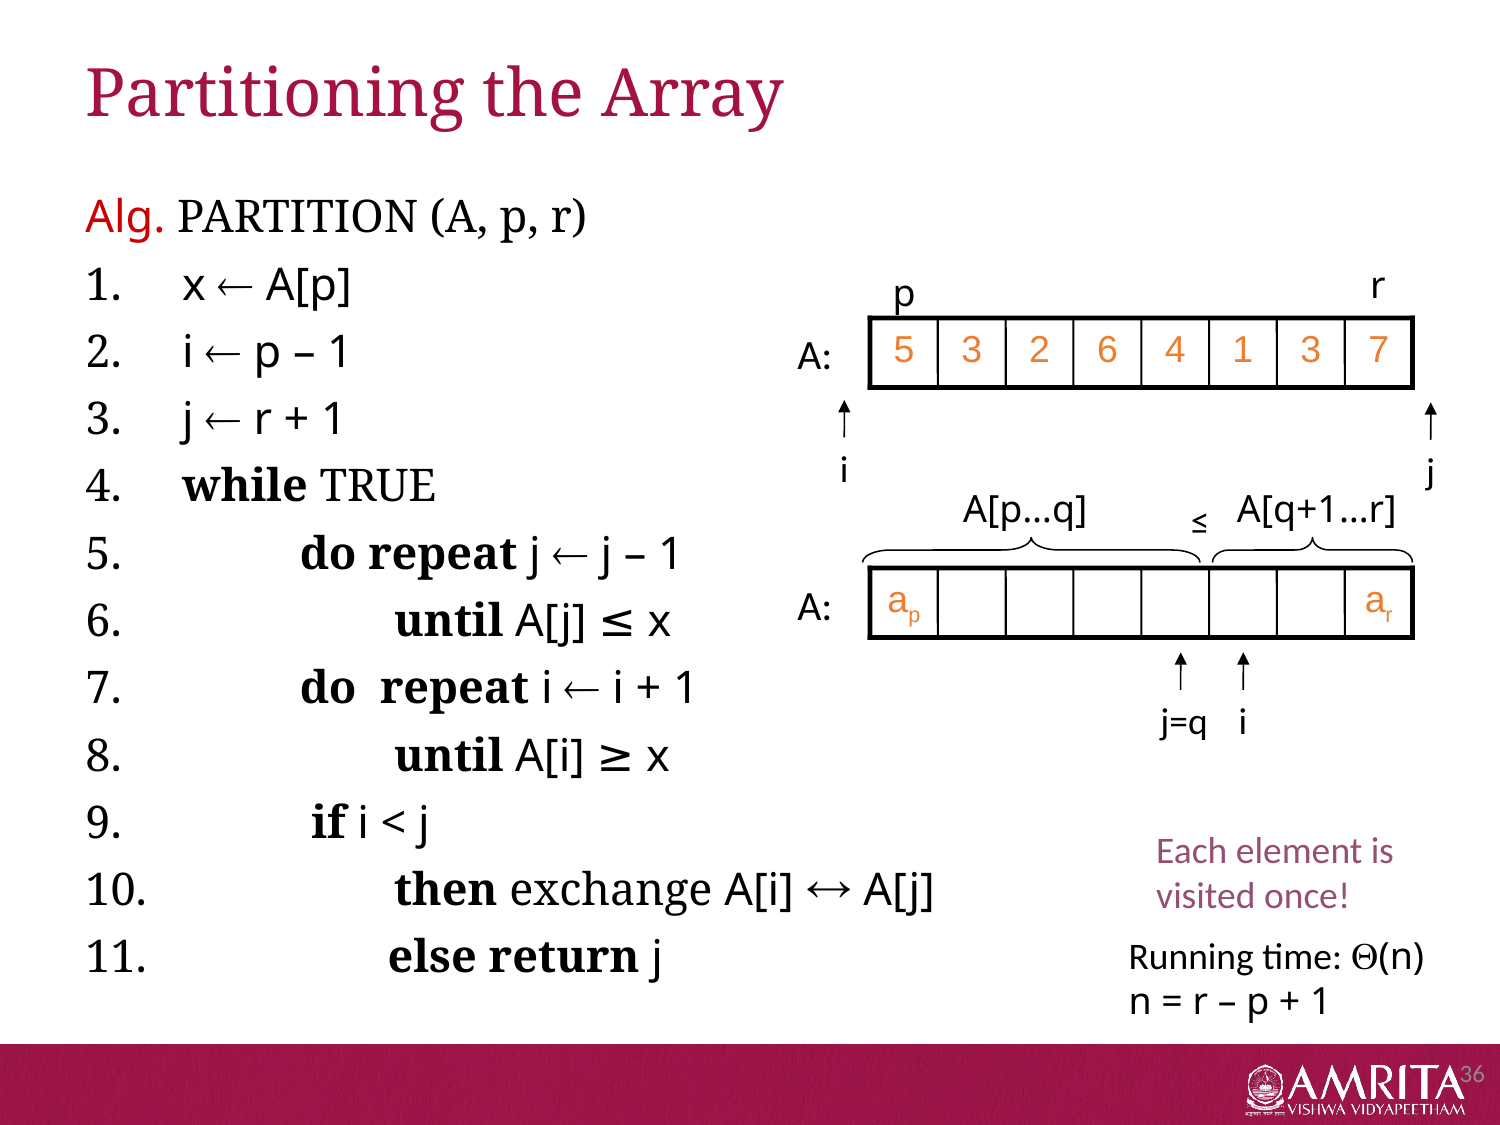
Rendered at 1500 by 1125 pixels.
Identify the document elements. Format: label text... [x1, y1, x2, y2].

text_box r [1355, 253, 1401, 314]
text_box A: [782, 320, 848, 386]
slide_number 36 [1162, 1042, 1500, 1103]
picture [0, 1044, 1500, 1125]
text_box [838, 399, 851, 438]
title Partitioning the Array [70, 57, 1450, 134]
text_box Each element is visited once! [1141, 818, 1410, 924]
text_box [780, 477, 1413, 750]
text_box [1424, 402, 1437, 440]
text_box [870, 317, 1413, 388]
text_box p [877, 261, 931, 317]
text_box i [825, 437, 864, 477]
text_box Running time: (n) n = r – p + 1 [1113, 924, 1440, 1030]
list Alg. PARTITION (A, p, r) x  A[p] i  p – 1 j  r + 1 while TRUE do repeat j  j – 1 until A[j] ≤ x do repeat i  i + 1 until A[i] ≥ x if i < j then exchange A[i]  A[j] else return j [70, 186, 1450, 992]
text_box j [1411, 439, 1450, 500]
